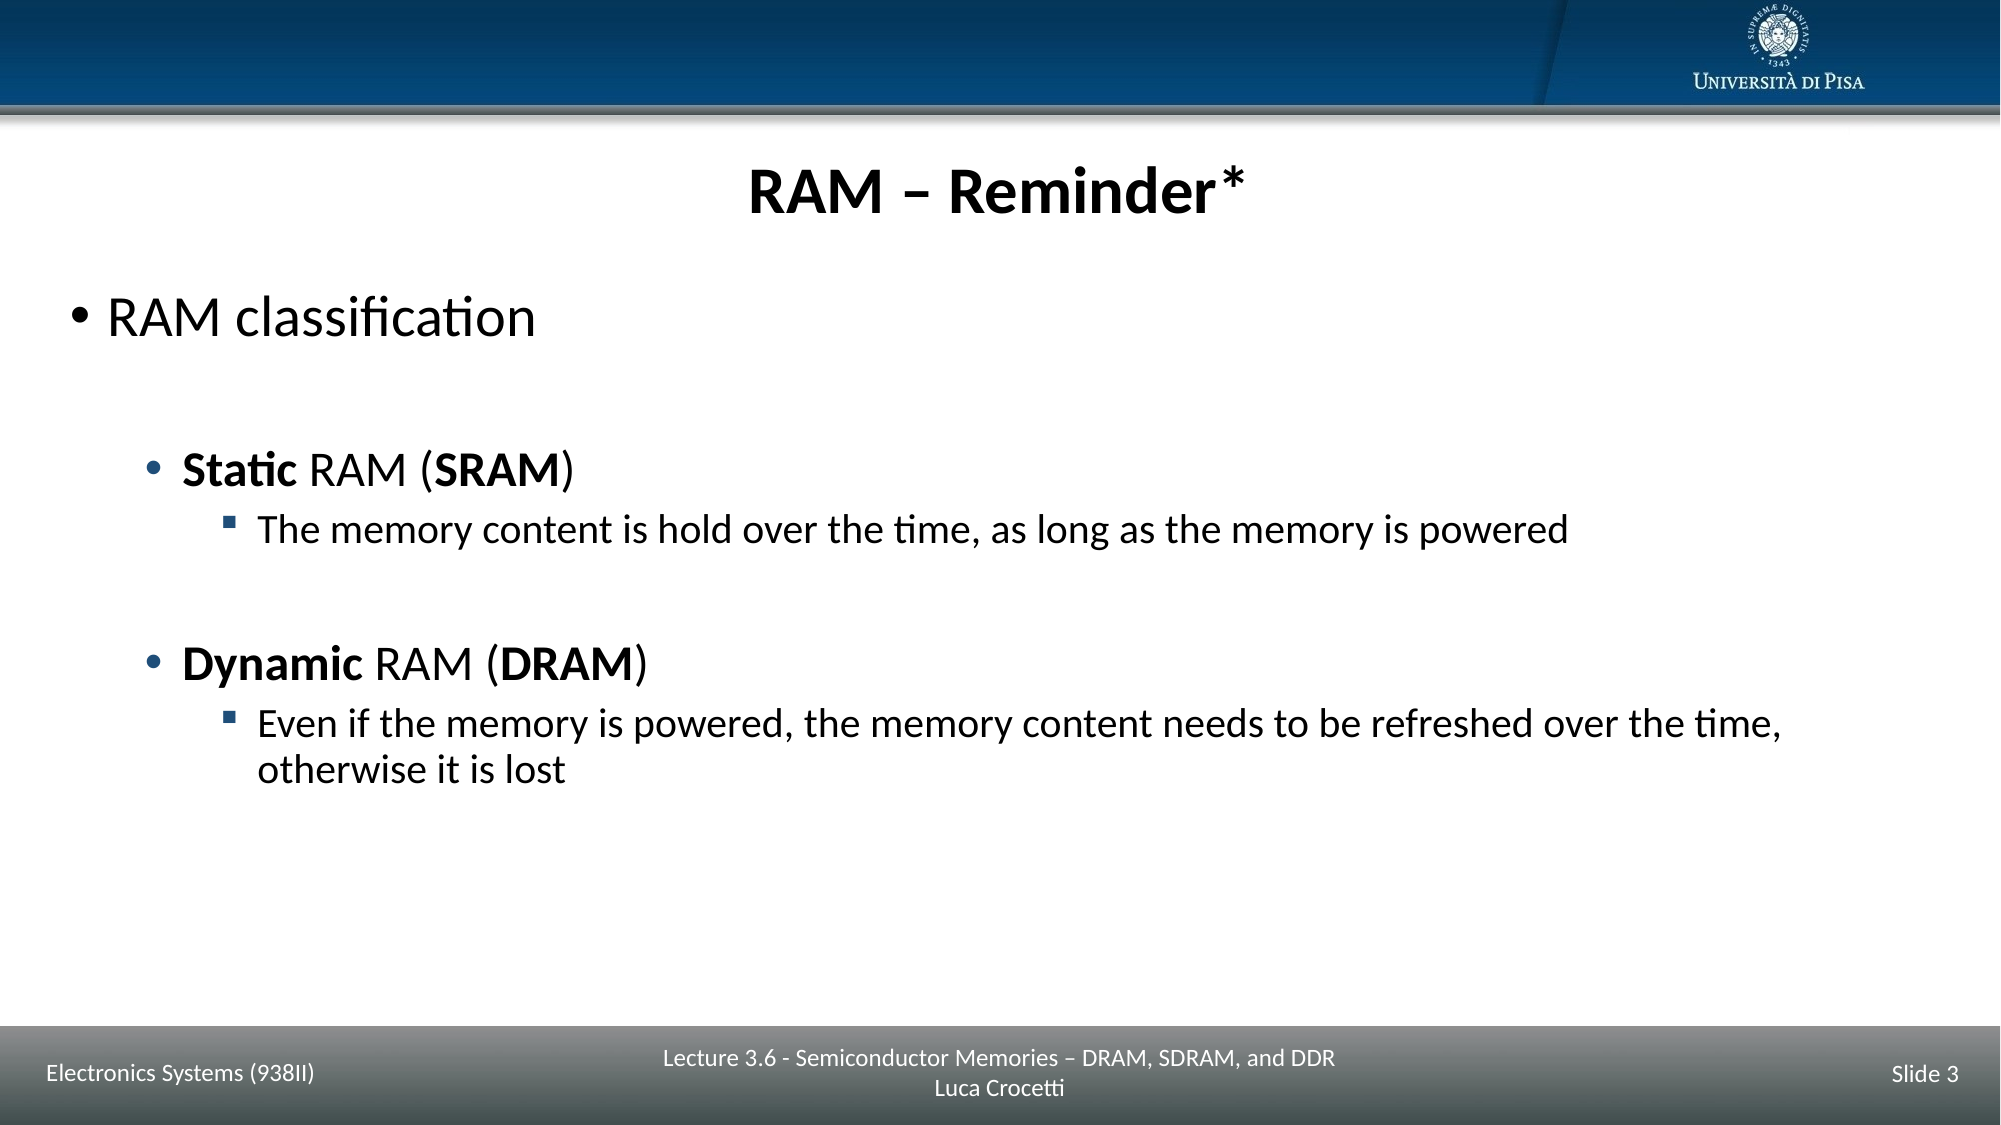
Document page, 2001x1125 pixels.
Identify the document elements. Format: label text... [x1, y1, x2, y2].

list RAM classification Static RAM (SRAM) The memory content is hold over the time, as long as the memory is powered Dynamic RAM (DRAM) Even if the memory is powered, the memory content needs to be refreshed over the time, otherwise it is lost [55, 278, 1945, 993]
title RAM – Reminder* [55, 138, 1945, 244]
picture [0, 0, 2001, 1125]
